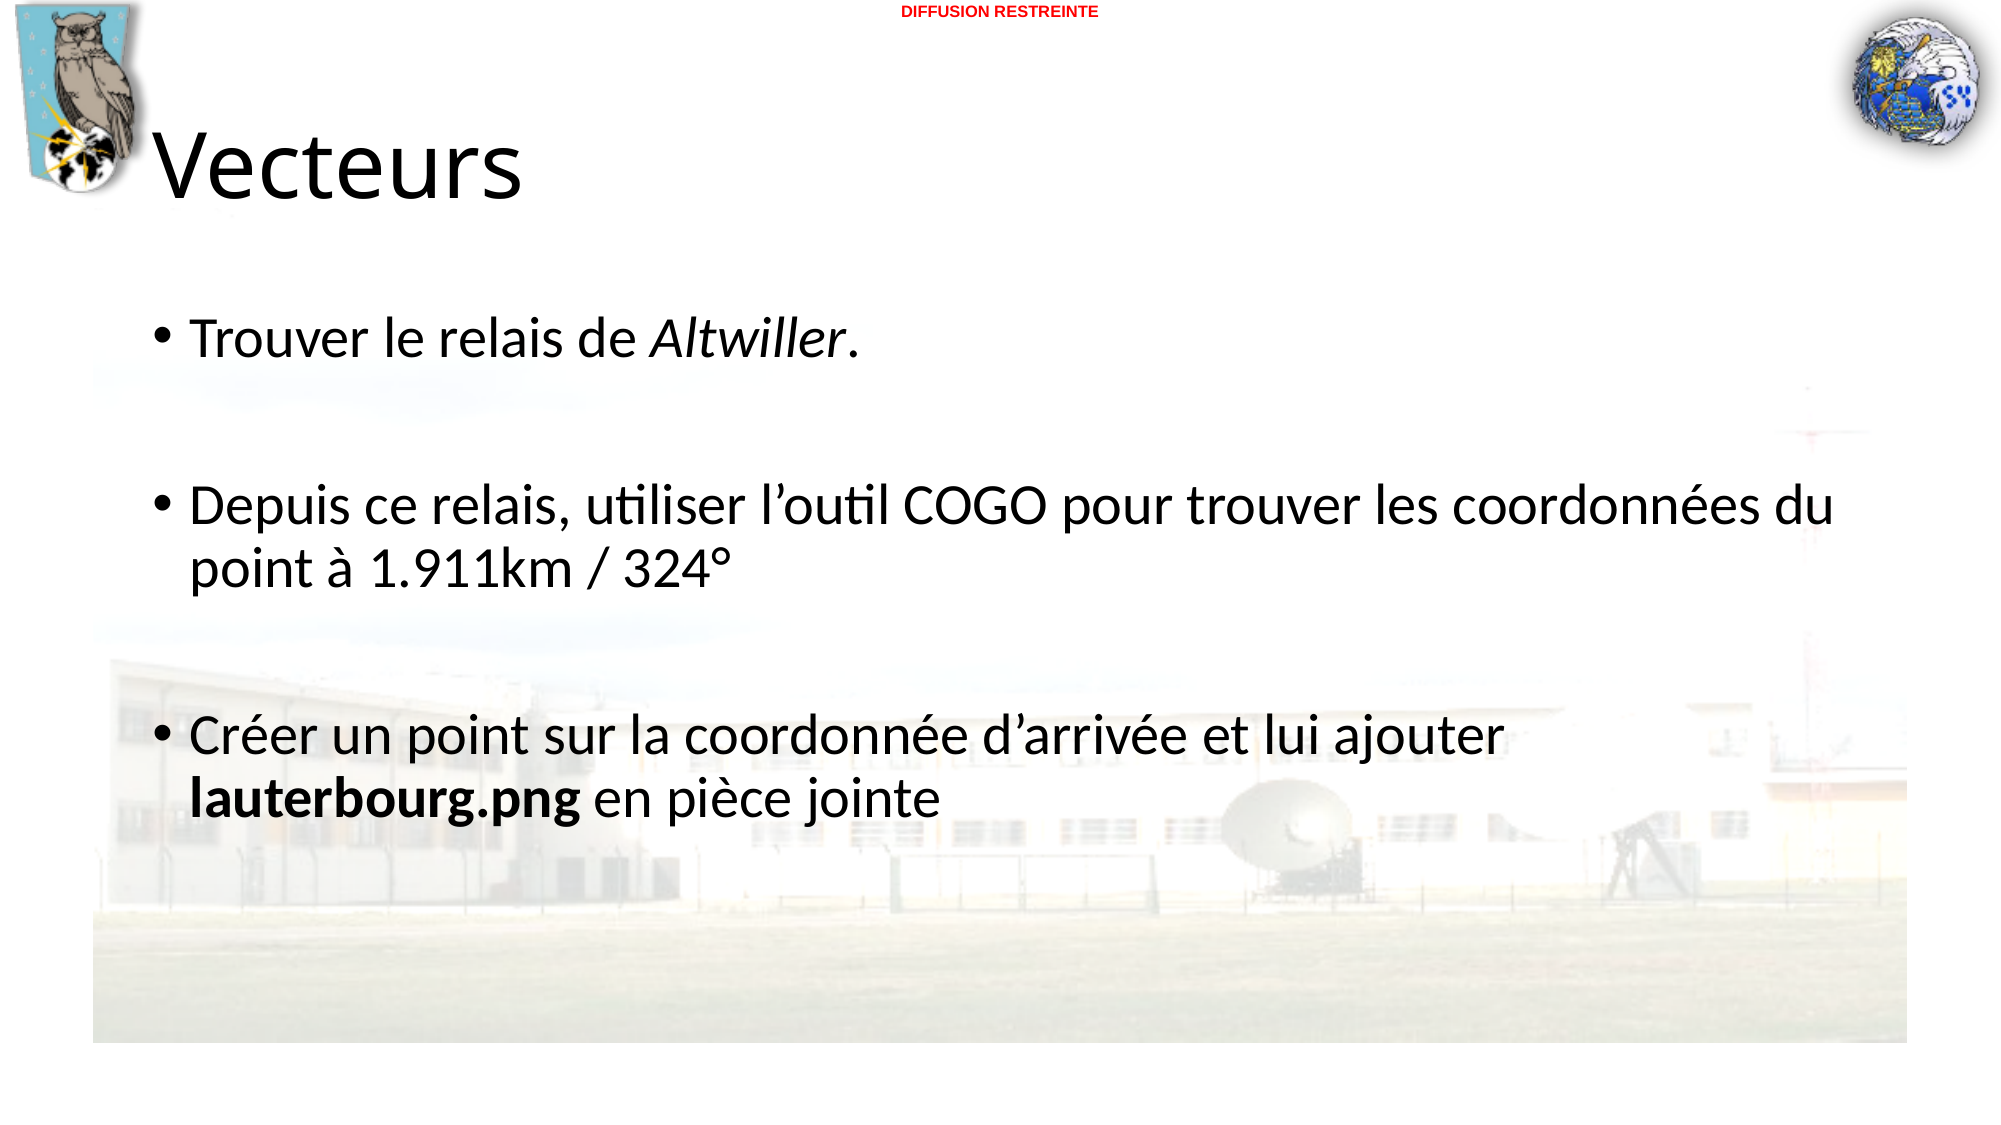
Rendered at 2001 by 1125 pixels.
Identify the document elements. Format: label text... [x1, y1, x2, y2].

picture [14, 4, 136, 193]
list Trouver le relais de Altwiller. Depuis ce relais, utiliser l’outil COGO pour trouver les coordonnées du point à 1.911km / 324° Créer un point sur la coordonnée d’arrivée et lui ajouter lauterbourg.png en pièce jointe [137, 299, 1863, 1014]
picture [1850, 16, 1983, 147]
title Vecteurs [137, 59, 1863, 278]
